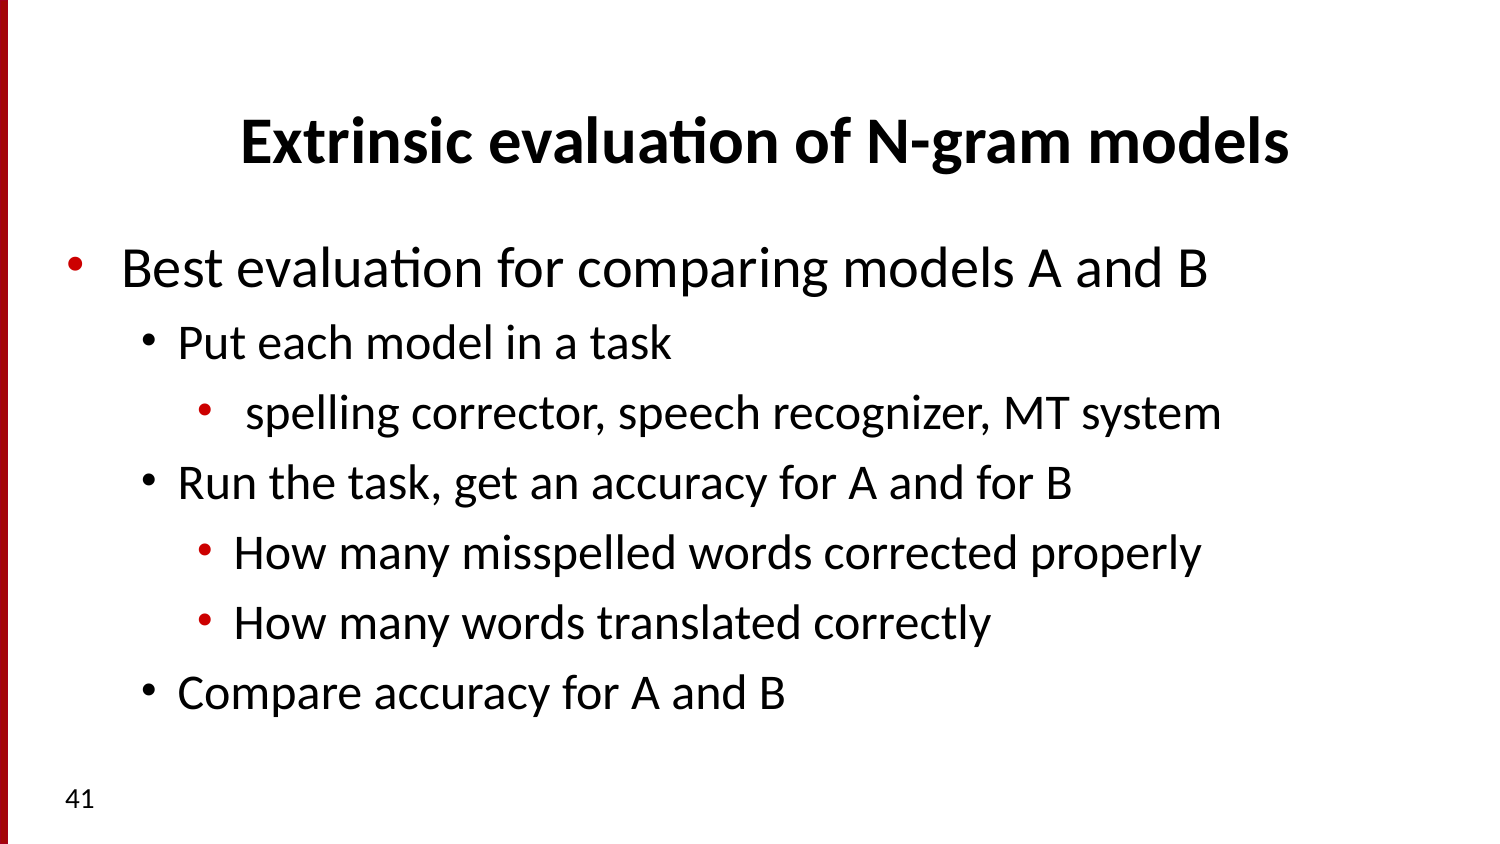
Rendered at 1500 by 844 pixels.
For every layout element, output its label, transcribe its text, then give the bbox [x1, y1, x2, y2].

slide_number 41 [49, 771, 376, 829]
list Best evaluation for comparing models A and B Put each model in a task spelling corrector, speech recognizer, MT system Run the task, get an accuracy for A and for B How many misspelled words corrected properly How many words translated correctly Compare accuracy for A and B [50, 221, 1450, 769]
title Extrinsic evaluation of N-gram models [225, 62, 1450, 185]
